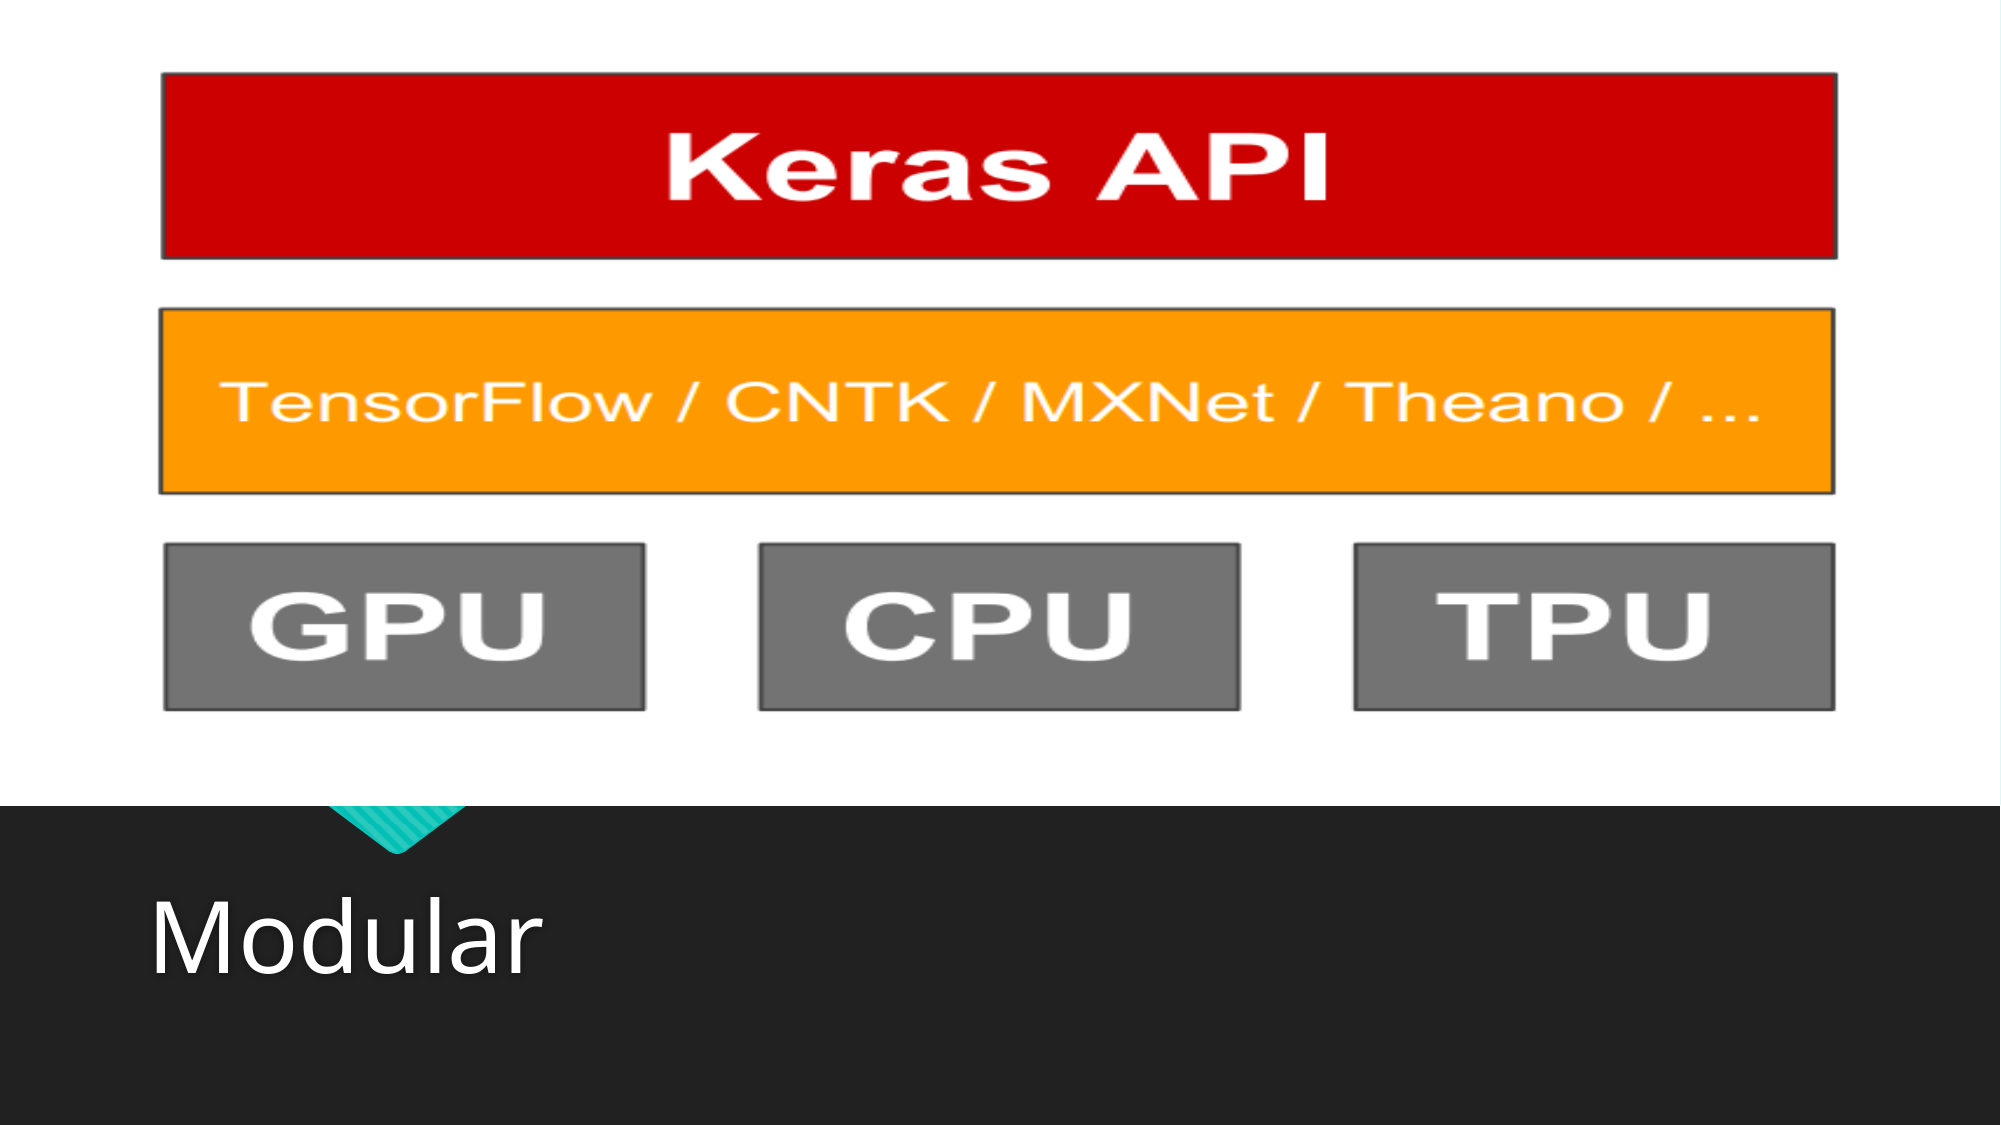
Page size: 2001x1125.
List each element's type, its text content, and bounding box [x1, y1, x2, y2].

subtitle Modular [132, 866, 1868, 1030]
picture [0, 0, 2000, 807]
